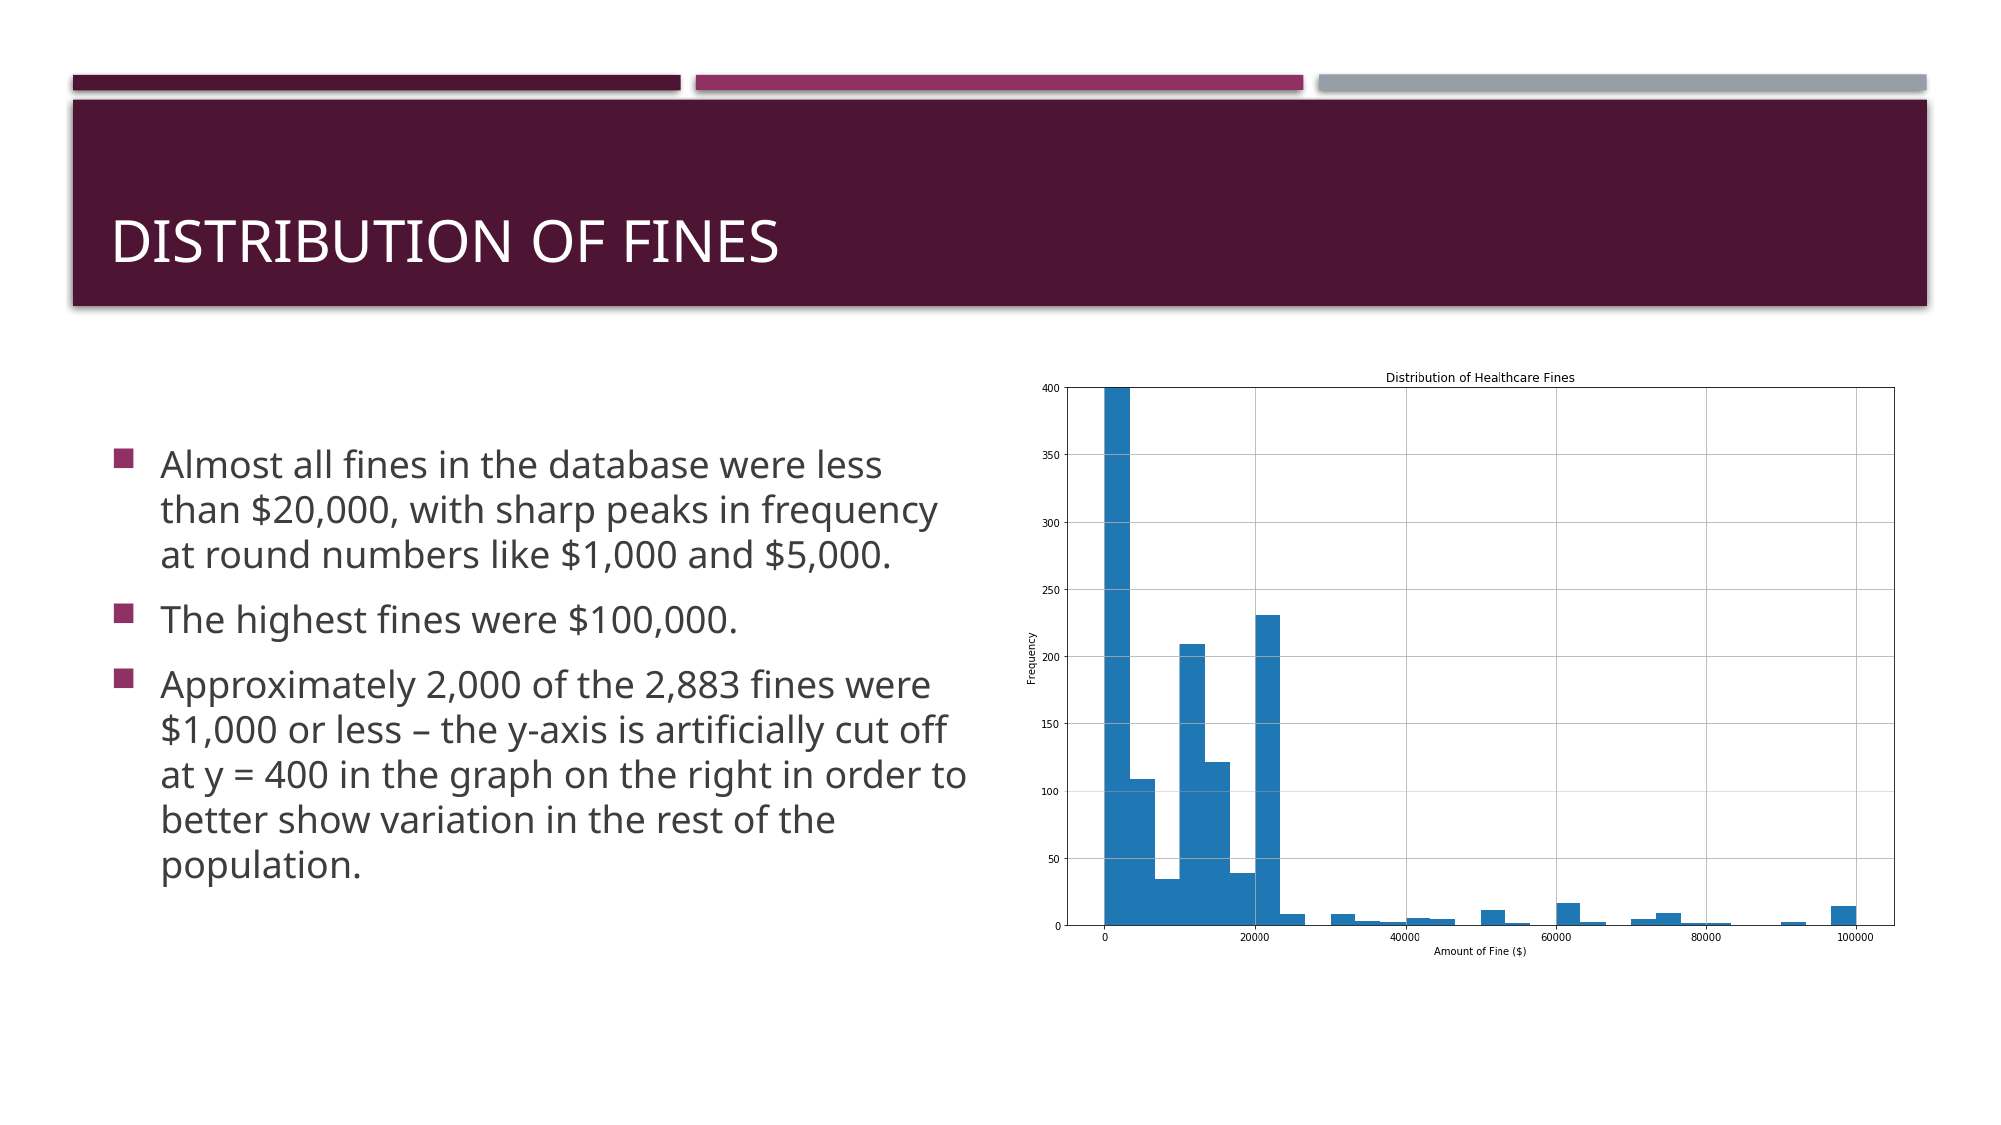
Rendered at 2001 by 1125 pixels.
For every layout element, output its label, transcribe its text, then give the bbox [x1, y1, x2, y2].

list Almost all fines in the database were less than $20,000, with sharp peaks in frequency at round numbers like $1,000 and $5,000. The highest fines were $100,000. Approximately 2,000 of the 2,883 fines were $1,000 or less – the y-axis is artificially cut off at y = 400 in the graph on the right in order to better show variation in the rest of the population. [95, 365, 985, 962]
title Distribution of fines [95, 119, 1905, 282]
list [1019, 364, 1900, 962]
